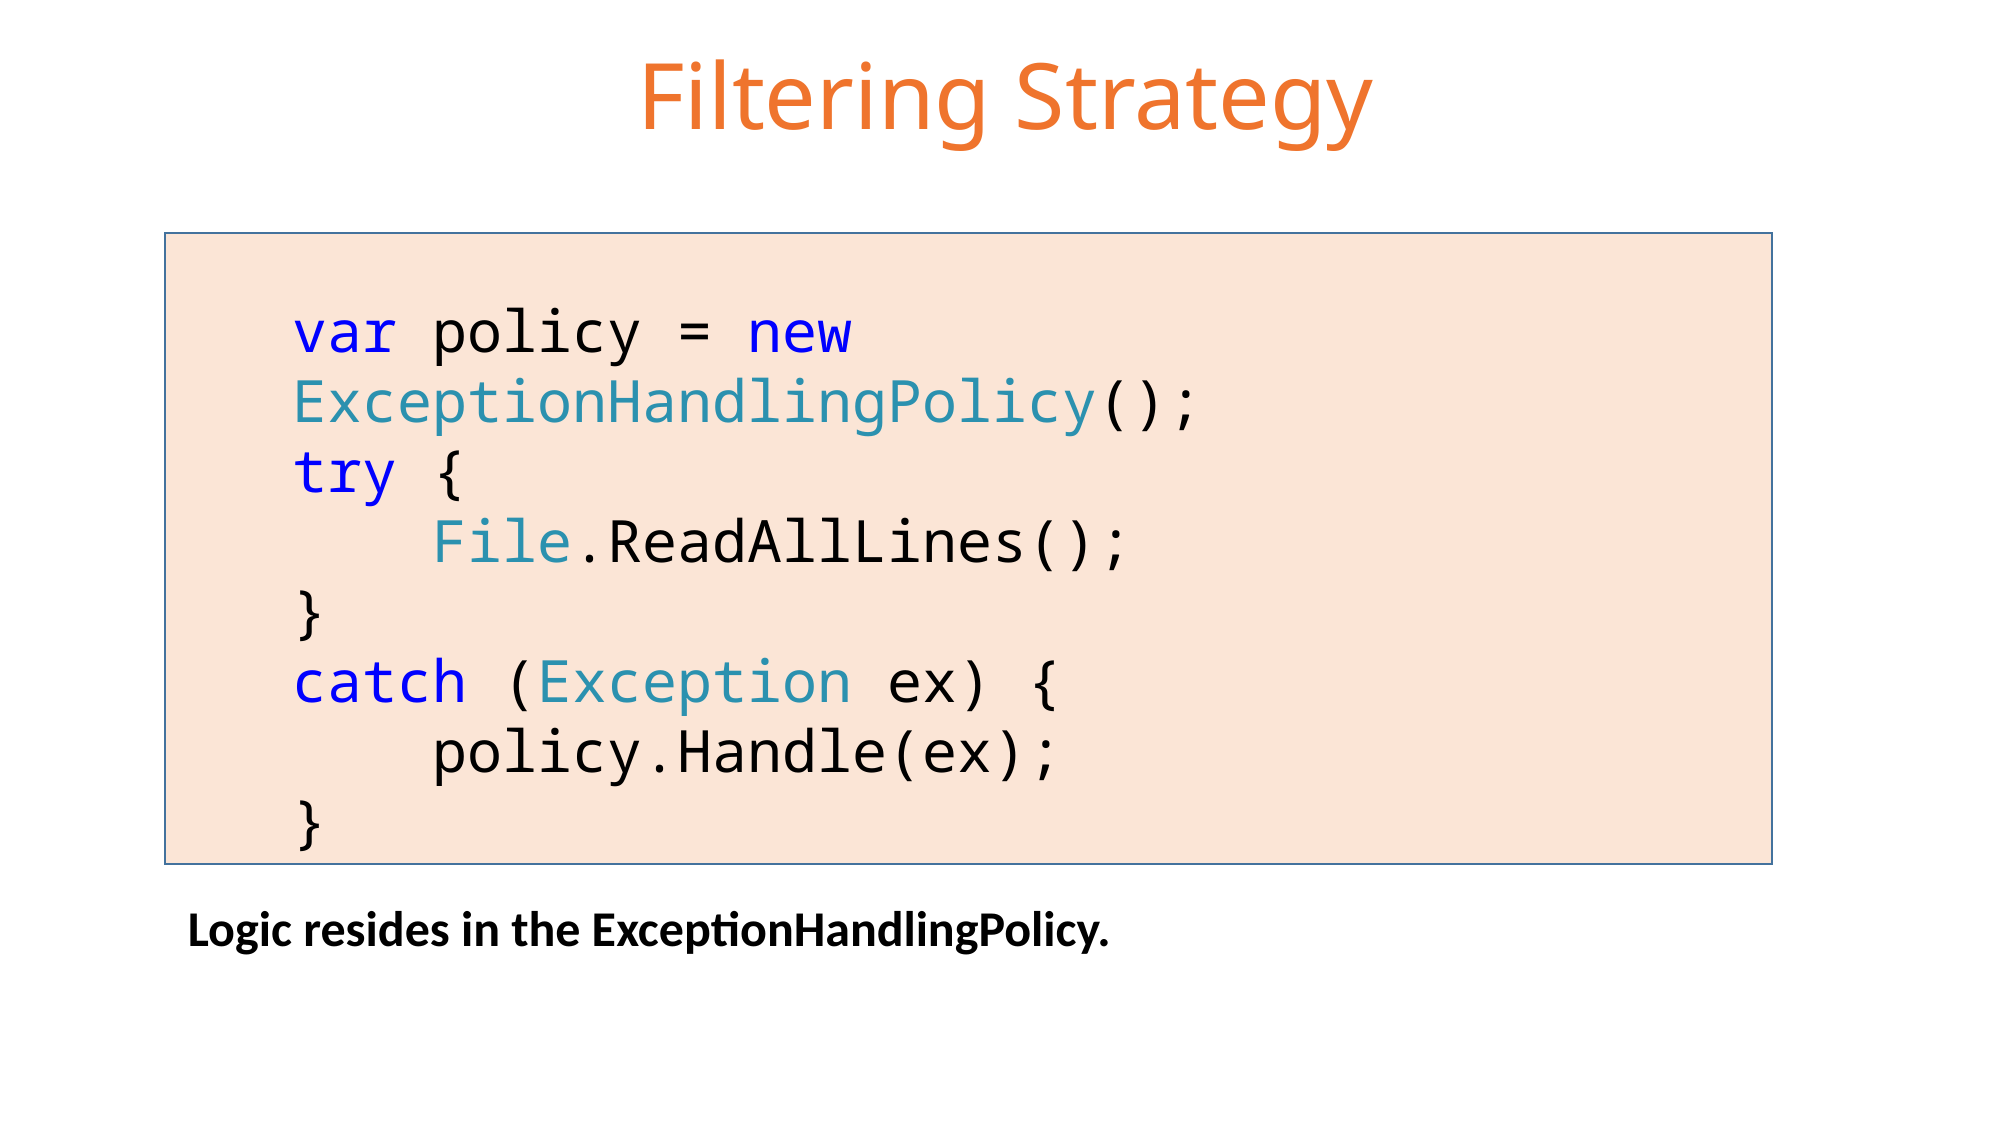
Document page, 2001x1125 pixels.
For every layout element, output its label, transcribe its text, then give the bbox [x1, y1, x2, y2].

title Filtering Strategy [143, 0, 1869, 209]
text_box var policy = new ExceptionHandlingPolicy(); try { File.ReadAllLines(); } catch (Exception ex) { policy.Handle(ex); } [277, 287, 1773, 862]
text_box Logic resides in the ExceptionHandlingPolicy. [173, 888, 1127, 964]
text_box [164, 232, 1773, 865]
